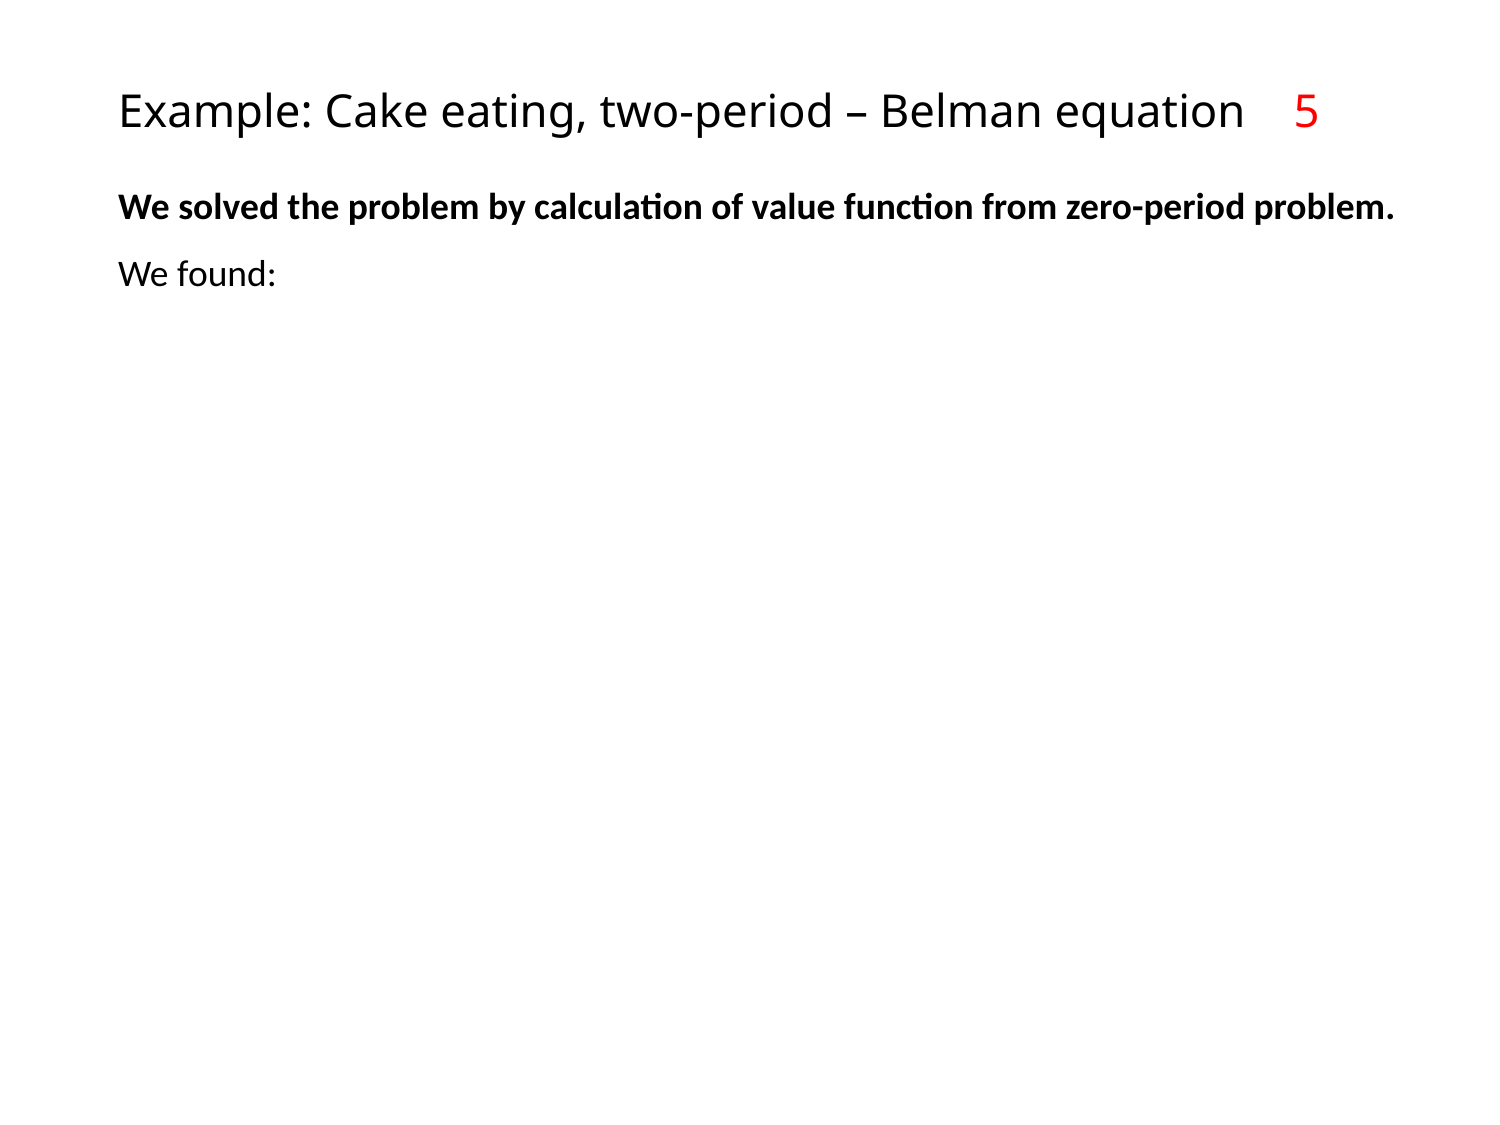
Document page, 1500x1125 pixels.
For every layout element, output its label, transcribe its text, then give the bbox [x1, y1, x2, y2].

title Example: Cake eating, two-period – Belman equation 5 [103, 59, 1397, 165]
list We solved the problem by calculation of value function from zero-period problem. We found: [103, 165, 1434, 331]
